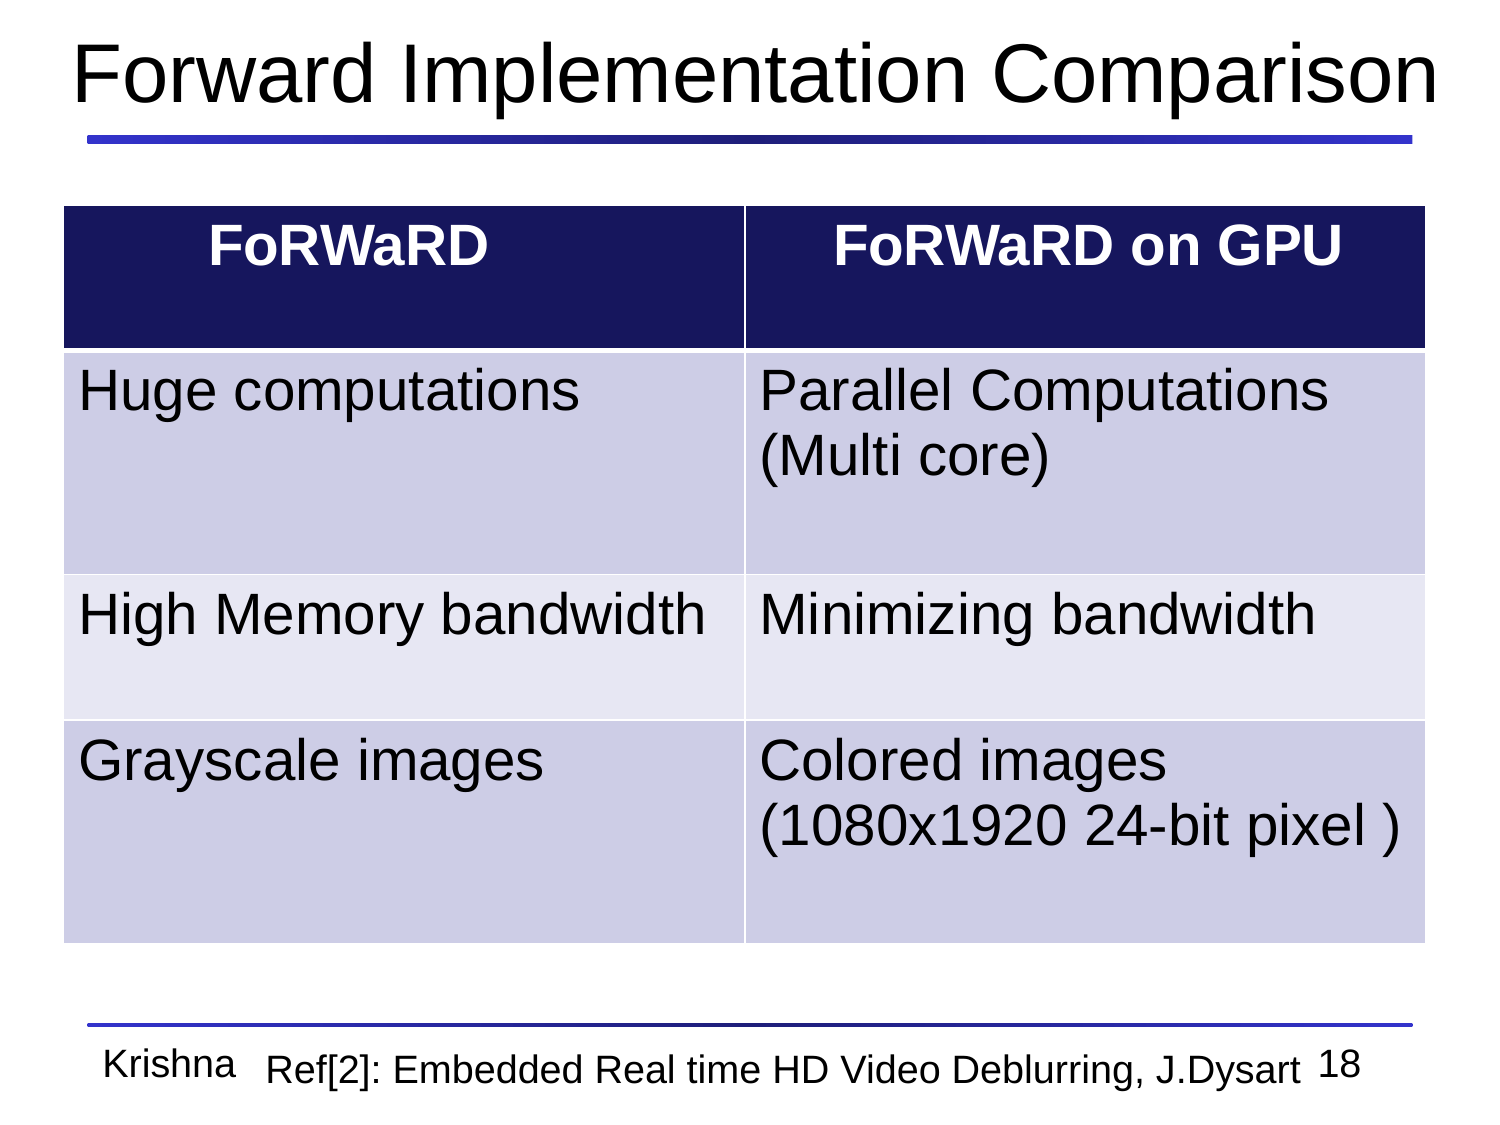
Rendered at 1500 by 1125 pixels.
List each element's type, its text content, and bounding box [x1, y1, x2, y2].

table_header FoRWaRD on GPU [746, 206, 1425, 348]
table_cell Colored images (1080x1920 24-bit pixel ) [746, 721, 1425, 943]
table_cell Parallel Computations (Multi core) [746, 353, 1425, 574]
text_box Ref[2]: Embedded Real time HD Video Deblurring, J.Dysart [250, 1036, 1322, 1099]
title Forward Implementation Comparison [33, 0, 1479, 138]
table_cell Grayscale images [64, 721, 744, 943]
table_cell Huge computations [64, 353, 744, 574]
table_cell Minimizing bandwidth [746, 575, 1425, 719]
table_header FoRWaRD [64, 206, 744, 348]
table_cell High Memory bandwidth [64, 575, 744, 719]
